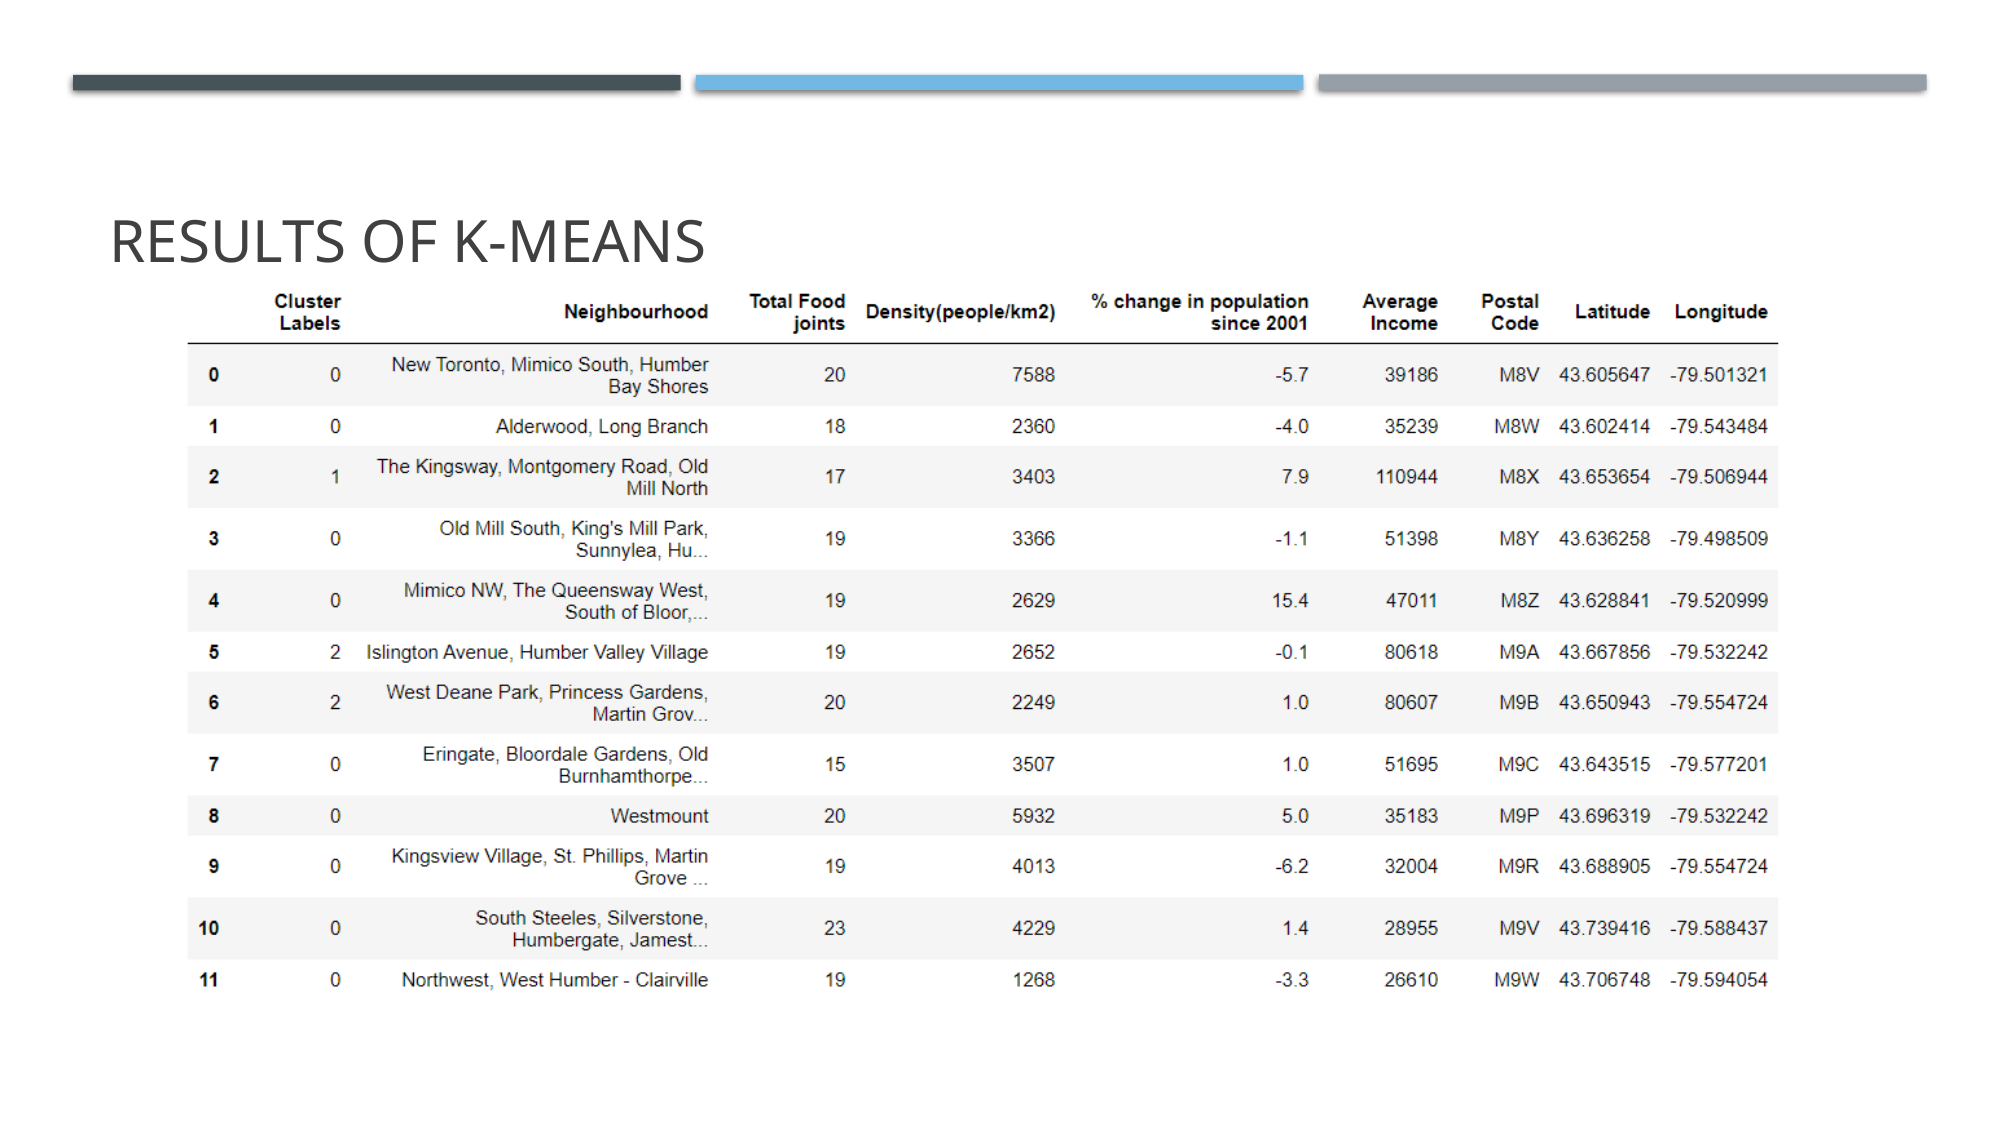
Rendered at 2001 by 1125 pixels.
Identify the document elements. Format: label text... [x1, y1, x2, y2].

picture [183, 281, 1790, 1006]
title Results of k-means [94, 119, 1904, 282]
